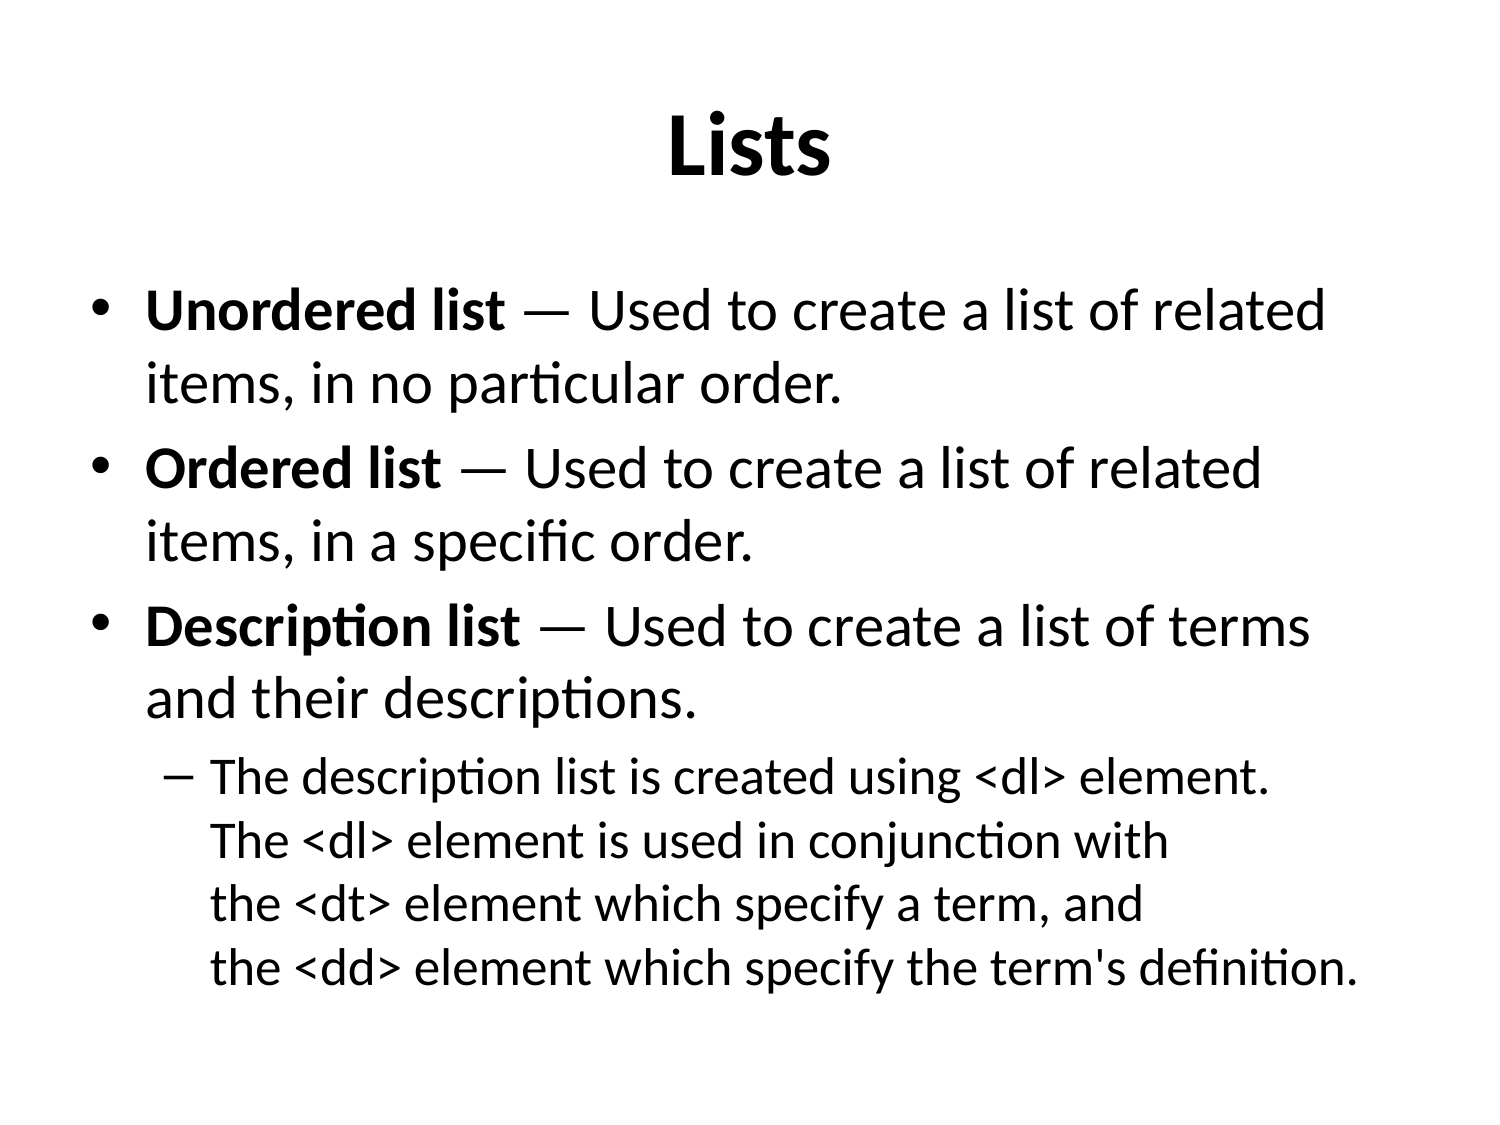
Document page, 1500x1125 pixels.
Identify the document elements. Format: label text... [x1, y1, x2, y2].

title Lists [75, 45, 1425, 233]
list Unordered list — Used to create a list of related items, in no particular order. Ordered list — Used to create a list of related items, in a specific order. Description list — Used to create a list of terms and their descriptions. The description list is created using <dl> element. The <dl> element is used in conjunction with the <dt> element which specify a term, and the <dd> element which specify the term's definition. [75, 262, 1425, 1005]
